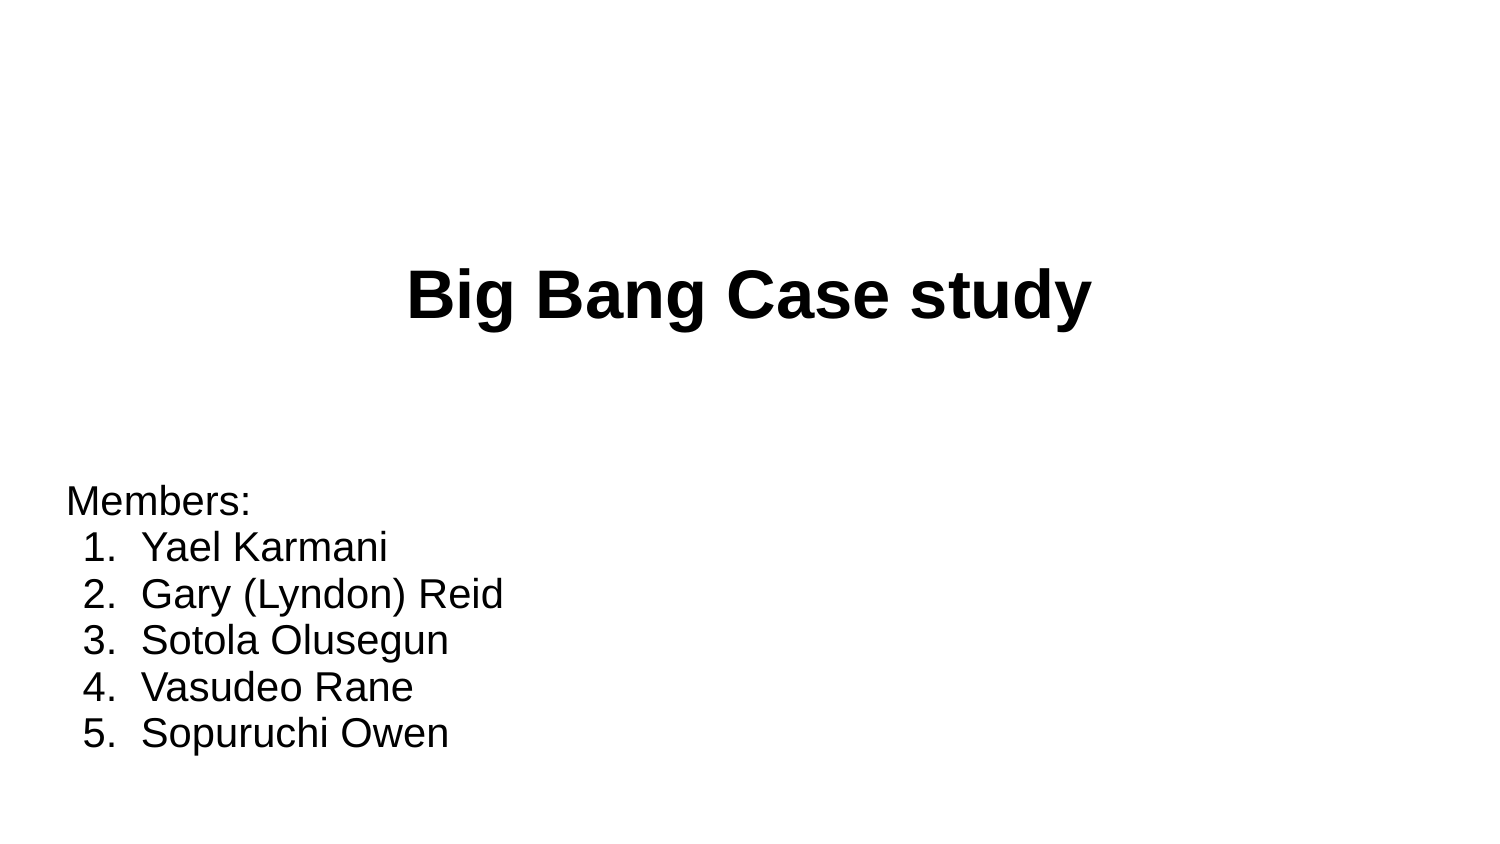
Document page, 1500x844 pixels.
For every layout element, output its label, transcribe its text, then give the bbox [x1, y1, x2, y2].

text_box Big Bang Case study [51, 11, 1449, 349]
text_box Members: Yael Karmani Gary (Lyndon) Reid Sotola Olusegun Vasudeo Rane Sopuruchi Owen [51, 462, 1449, 800]
